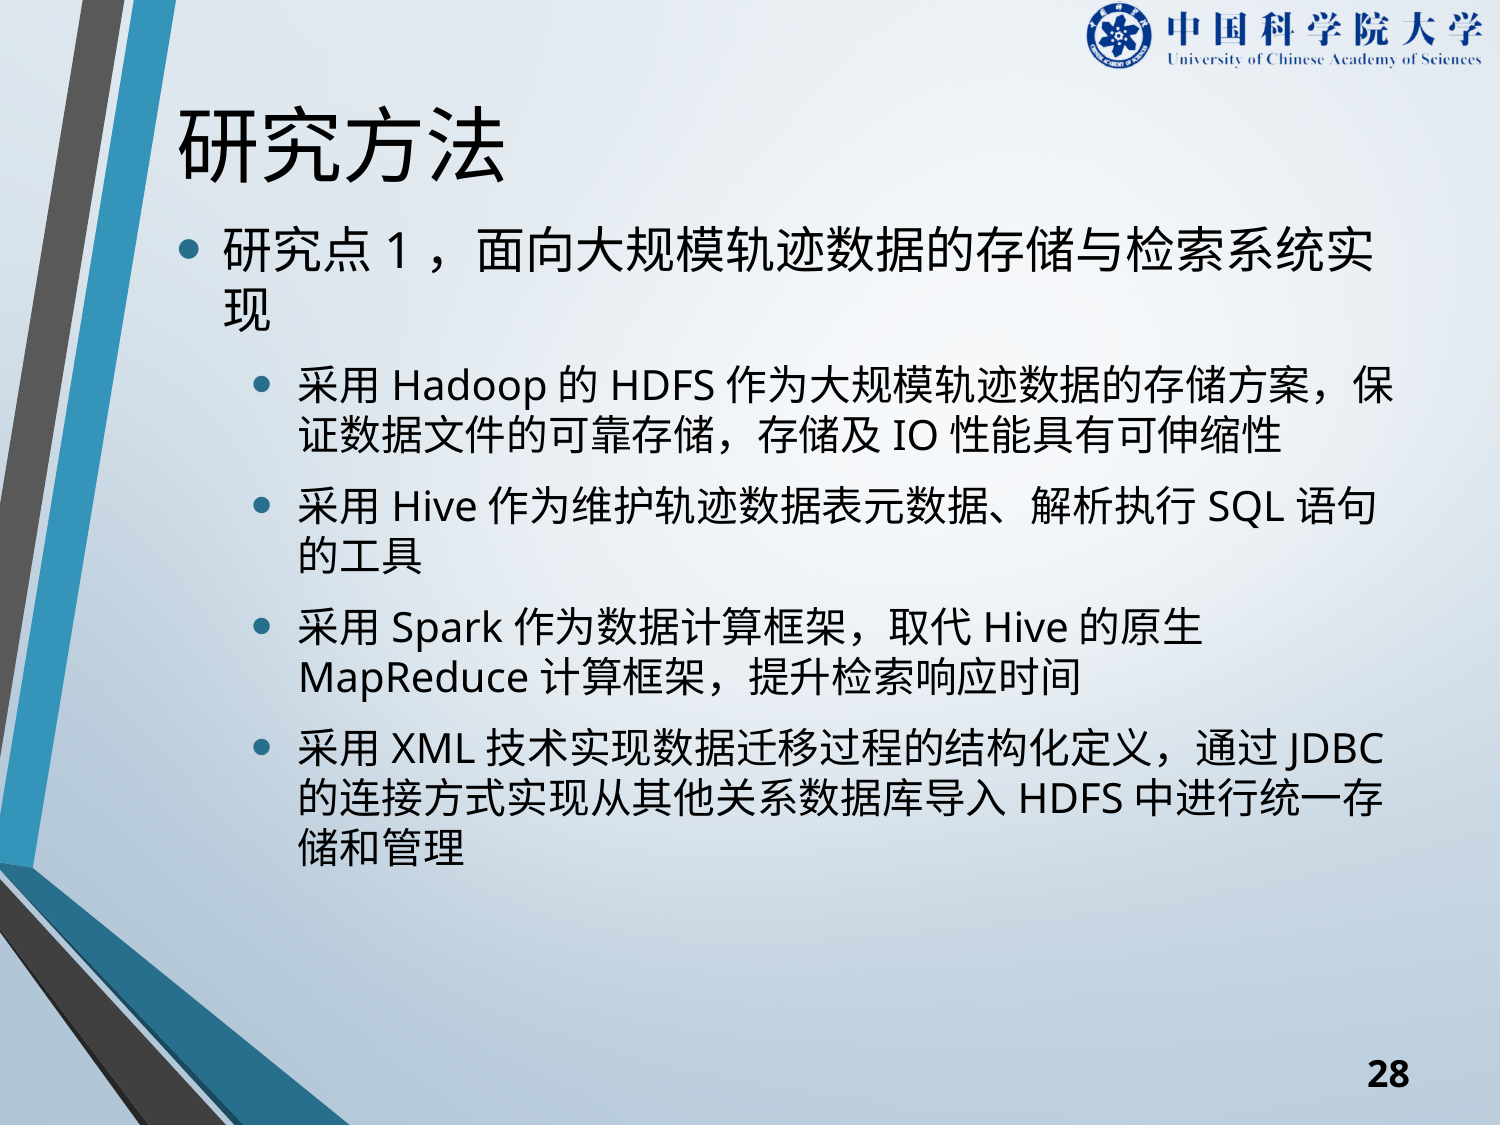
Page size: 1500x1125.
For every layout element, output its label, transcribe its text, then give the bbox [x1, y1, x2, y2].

slide_number 27 [1340, 1045, 1425, 1106]
list 研究点1，面向大规模轨迹数据的存储与检索系统实现 采用Hadoop的HDFS作为大规模轨迹数据的存储方案，保证数据文件的可靠存储，存储及IO性能具有可伸缩性 采用Hive作为维护轨迹数据表元数据、解析执行SQL语句的工具 采用Spark作为数据计算框架，取代Hive的原生MapReduce计算框架，提升检索响应时间 采用XML技术实现数据迁移过程的结构化定义，通过JDBC的连接方式实现从其他关系数据库导入HDFS中进行统一存储和管理 [161, 210, 1425, 1046]
title 研究方法 [161, 75, 1425, 210]
picture [1081, 1, 1500, 73]
